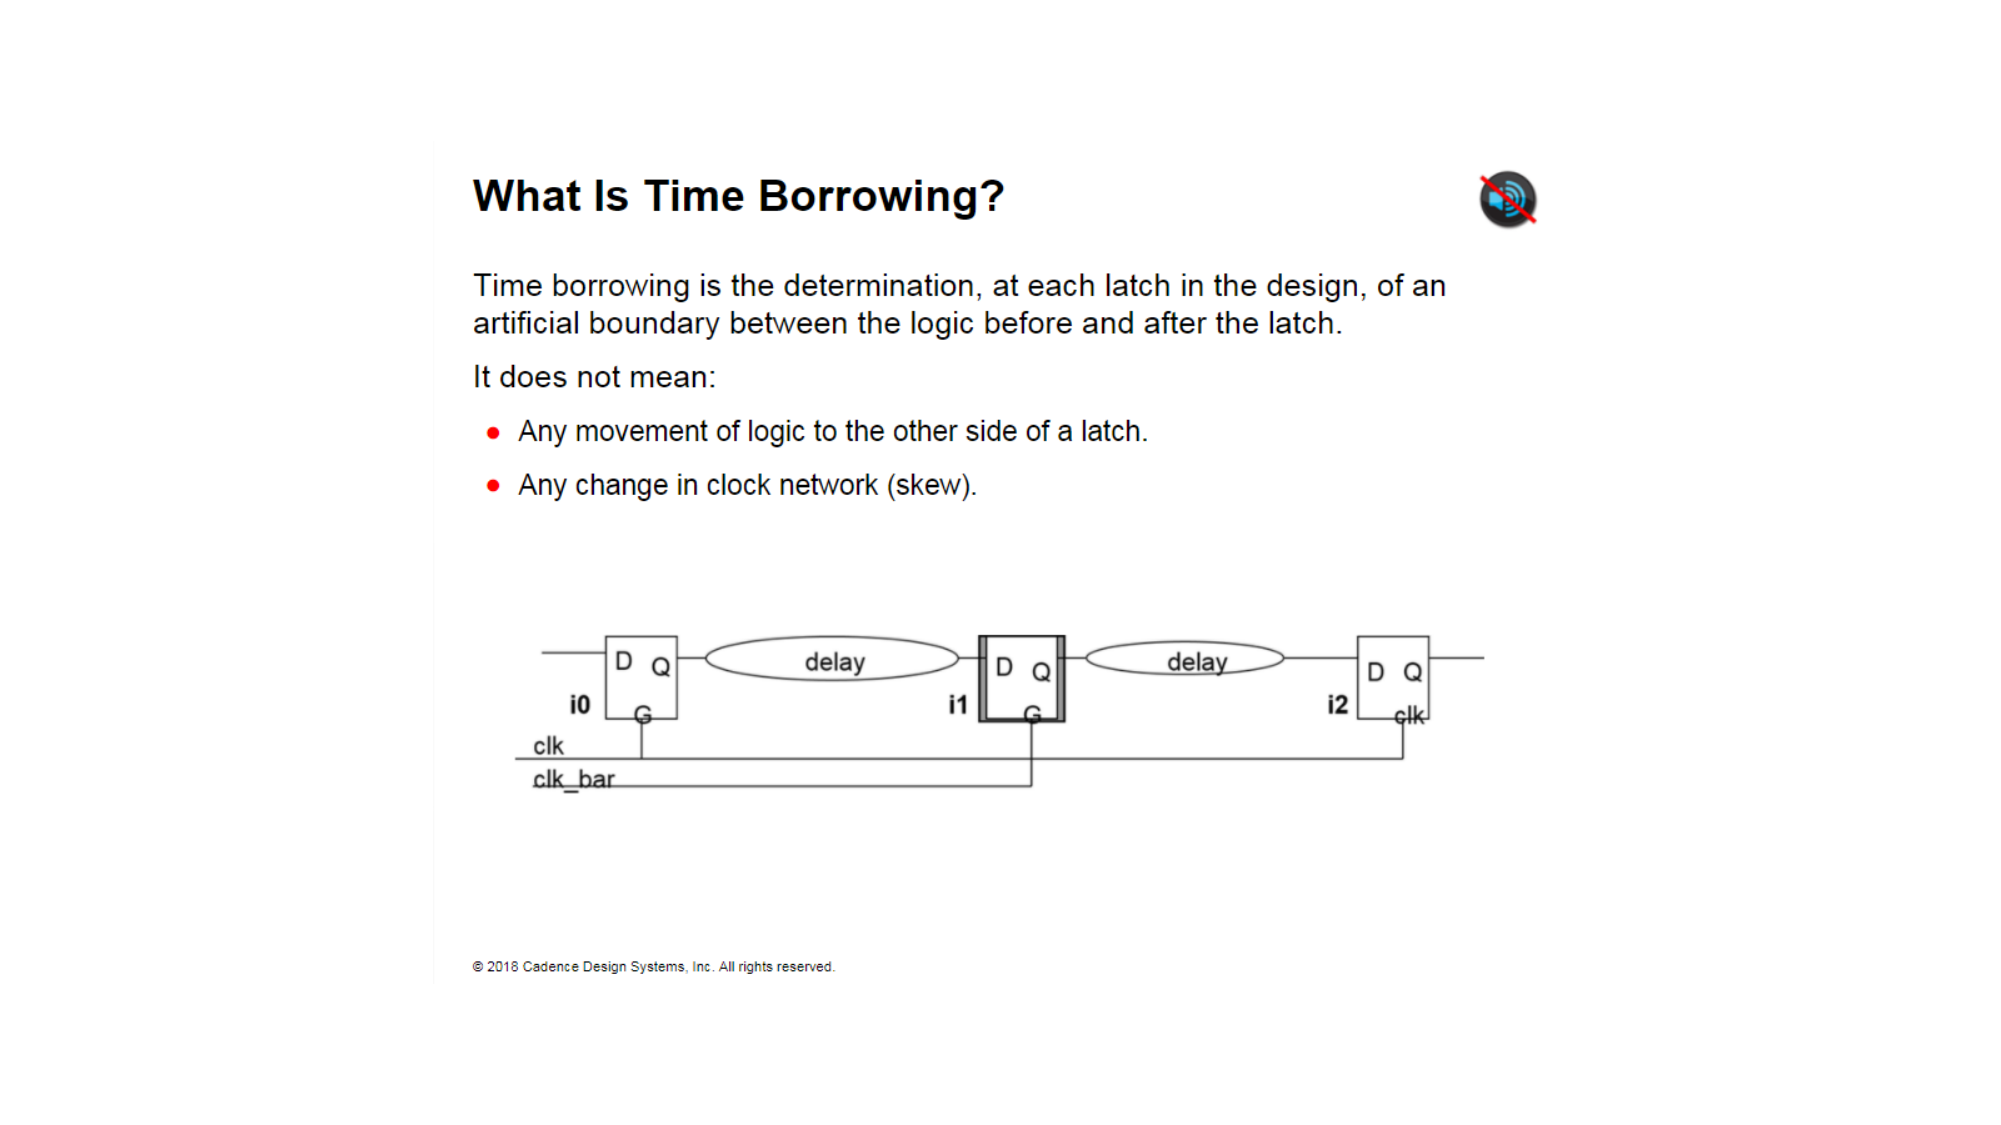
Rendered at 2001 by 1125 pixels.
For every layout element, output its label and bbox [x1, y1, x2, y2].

picture [432, 141, 1567, 984]
